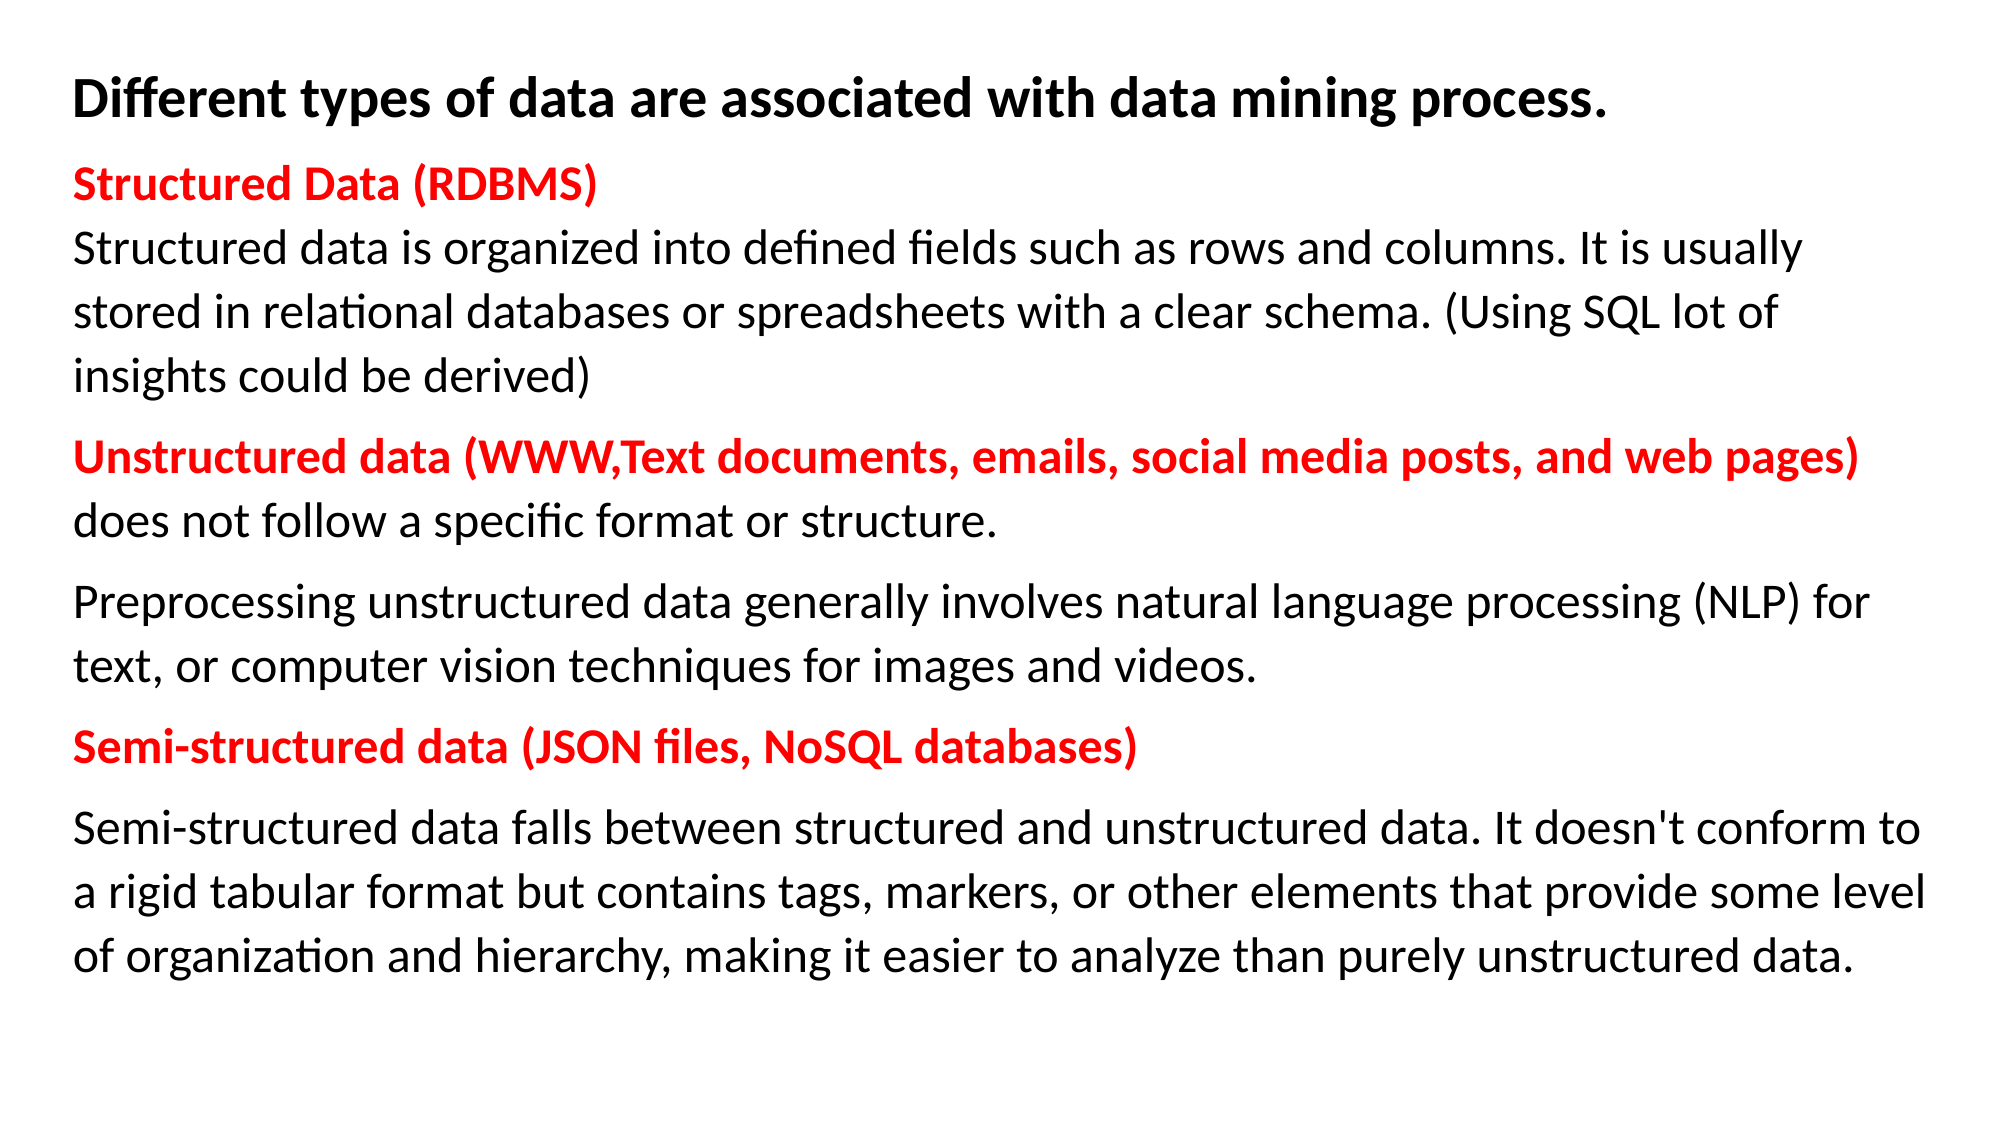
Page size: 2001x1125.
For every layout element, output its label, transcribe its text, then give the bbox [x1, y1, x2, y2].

text_box Different types of data are associated with data mining process. Structured Data (RDBMS) Structured data is organized into defined fields such as rows and columns. It is usually stored in relational databases or spreadsheets with a clear schema. (Using SQL lot of insights could be derived) Unstructured data (WWW,Text documents, emails, social media posts, and web pages) does not follow a specific format or structure. Preprocessing unstructured data generally involves natural language processing (NLP) for text, or computer vision techniques for images and videos. Semi-structured data (JSON files, NoSQL databases) Semi-structured data falls between structured and unstructured data. It doesn't conform to a rigid tabular format but contains tags, markers, or other elements that provide some level of organization and hierarchy, making it easier to analyze than purely unstructured data. [58, 47, 1942, 991]
